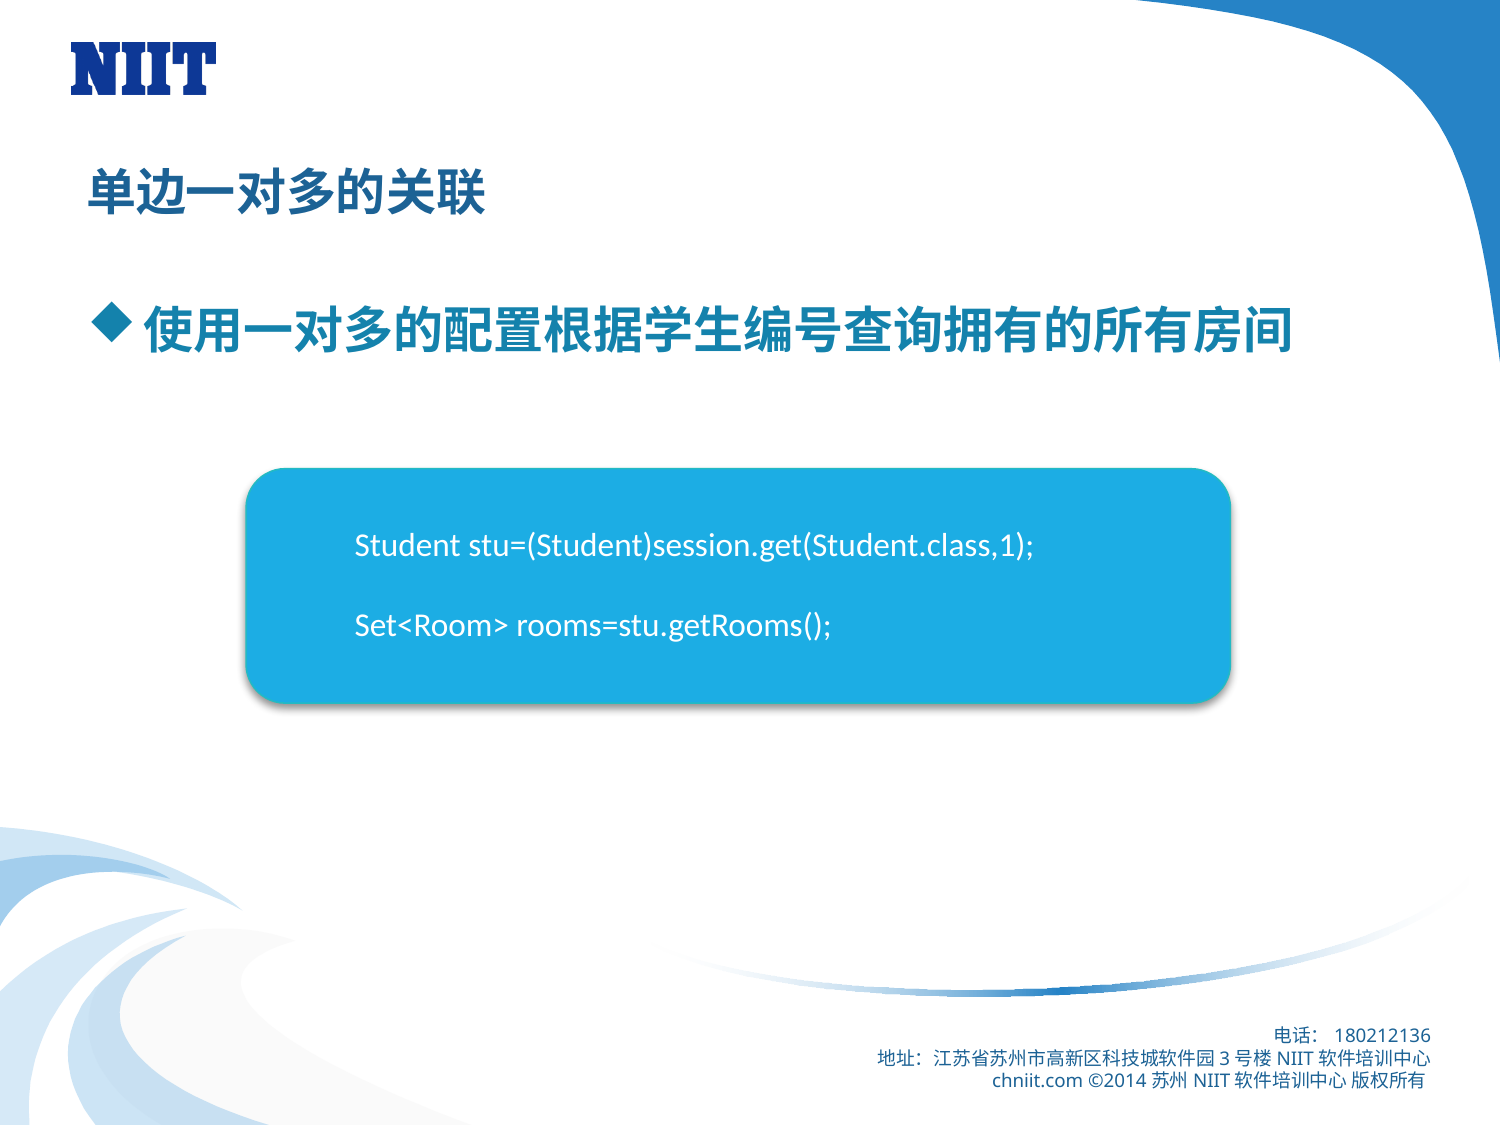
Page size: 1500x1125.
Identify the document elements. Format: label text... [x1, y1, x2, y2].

list 使用一对多的配置根据学生编号查询拥有的所有房间 [72, 291, 1425, 983]
text_box Student stu=(Student)session.get(Student.class,1); Set<Room> rooms=stu.getRooms(); [339, 515, 1184, 690]
picture [71, 42, 216, 95]
title 单边一对多的关联 [71, 131, 1422, 250]
text_box [245, 467, 1232, 704]
